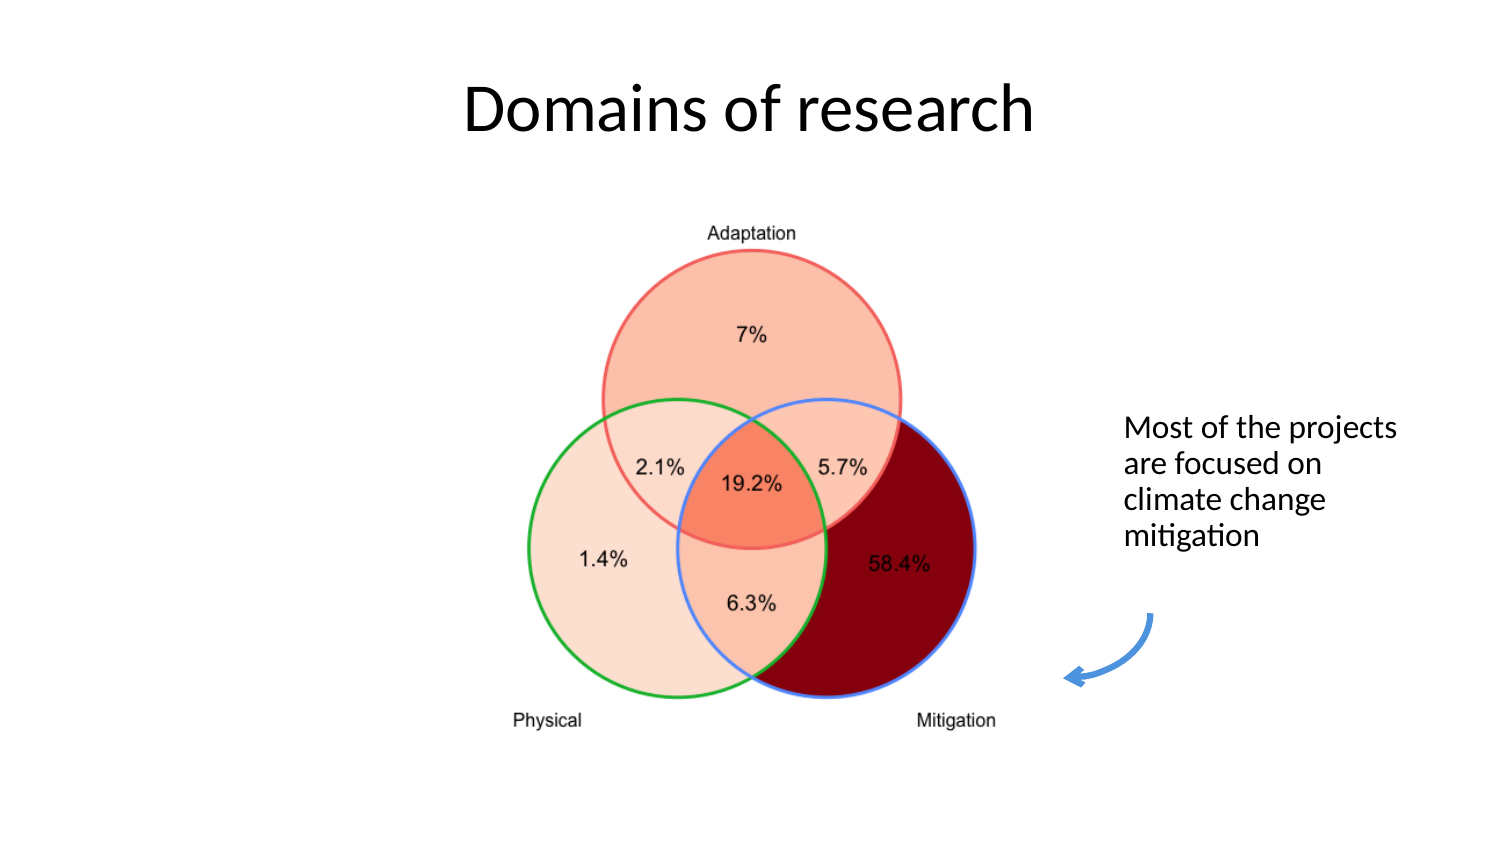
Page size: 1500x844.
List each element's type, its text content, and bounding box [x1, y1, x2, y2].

picture [193, 199, 1307, 757]
text_box Most of the projects are focused on climate change mitigation [1310, 402, 1443, 653]
title Domains of research [75, 33, 1425, 175]
